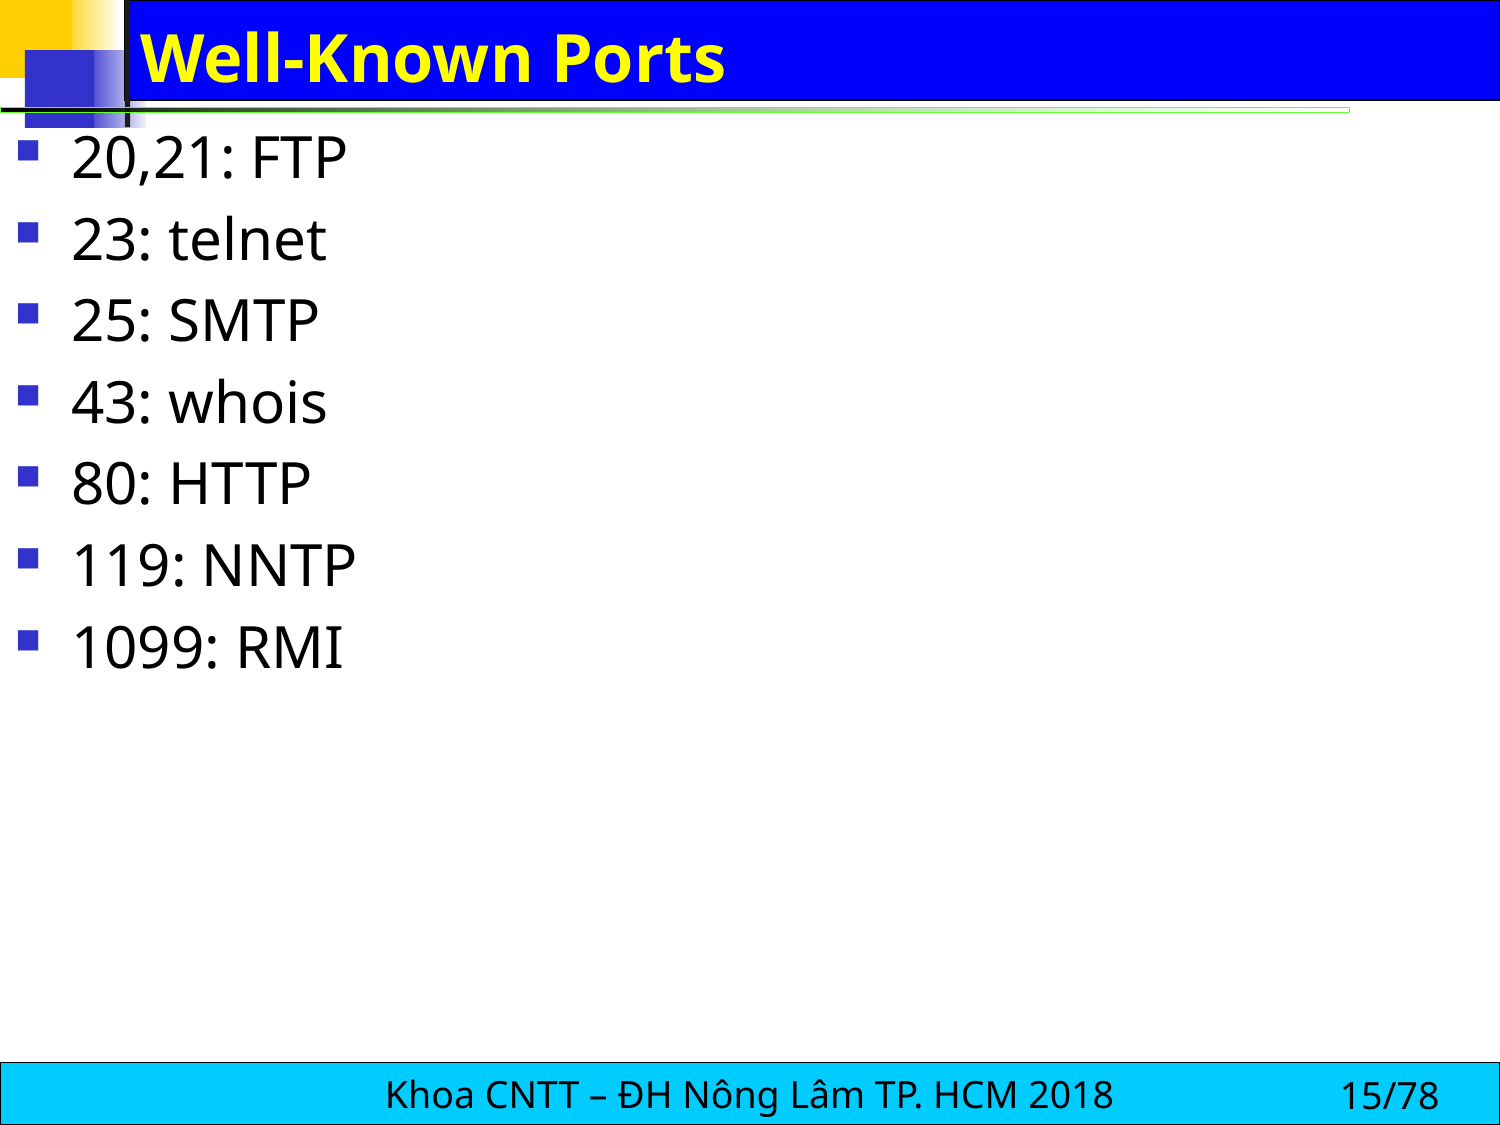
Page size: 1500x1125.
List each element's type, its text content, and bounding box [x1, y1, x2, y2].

title Well-Known Ports [124, 12, 1467, 101]
list 20,21: FTP 23: telnet 25: SMTP 43: whois 80: HTTP 119: NNTP 1099: RMI [0, 112, 1500, 1051]
